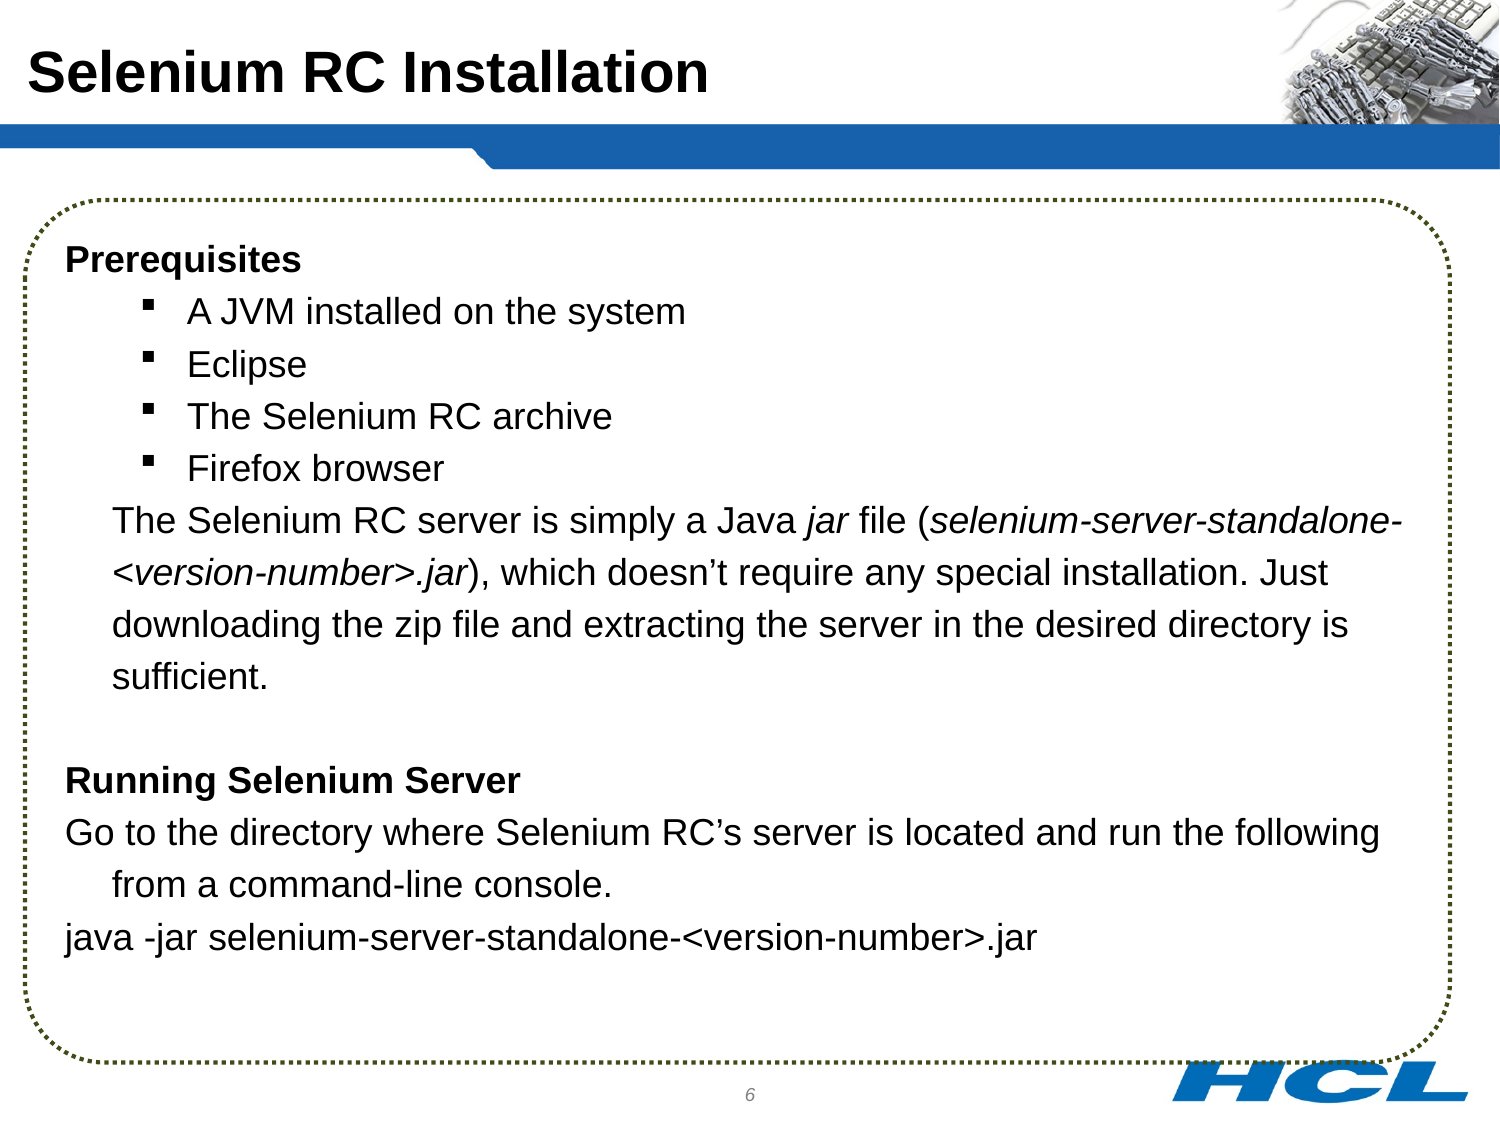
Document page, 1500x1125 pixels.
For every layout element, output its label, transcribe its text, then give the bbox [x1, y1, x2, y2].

text_box [51, 200, 1423, 220]
slide_number 6 [574, 1074, 926, 1115]
picture [0, 0, 1500, 189]
picture [1140, 1050, 1500, 1109]
text_box Selenium RC Installation [12, 0, 1350, 138]
text_box Prerequisites A JVM installed on the system Eclipse The Selenium RC archive Firefox browser The Selenium RC server is simply a Java jar file (selenium-server-standalone-<version-number>.jar), which doesn’t require any special installation. Just downloading the zip file and extracting the server in the desired directory is sufficient. Running Selenium Server Go to the directory where Selenium RC’s server is located and run the following from a command-line console. java -jar selenium-server-standalone-<version-number>.jar [50, 220, 1450, 1017]
text_box [24, 221, 1443, 1063]
